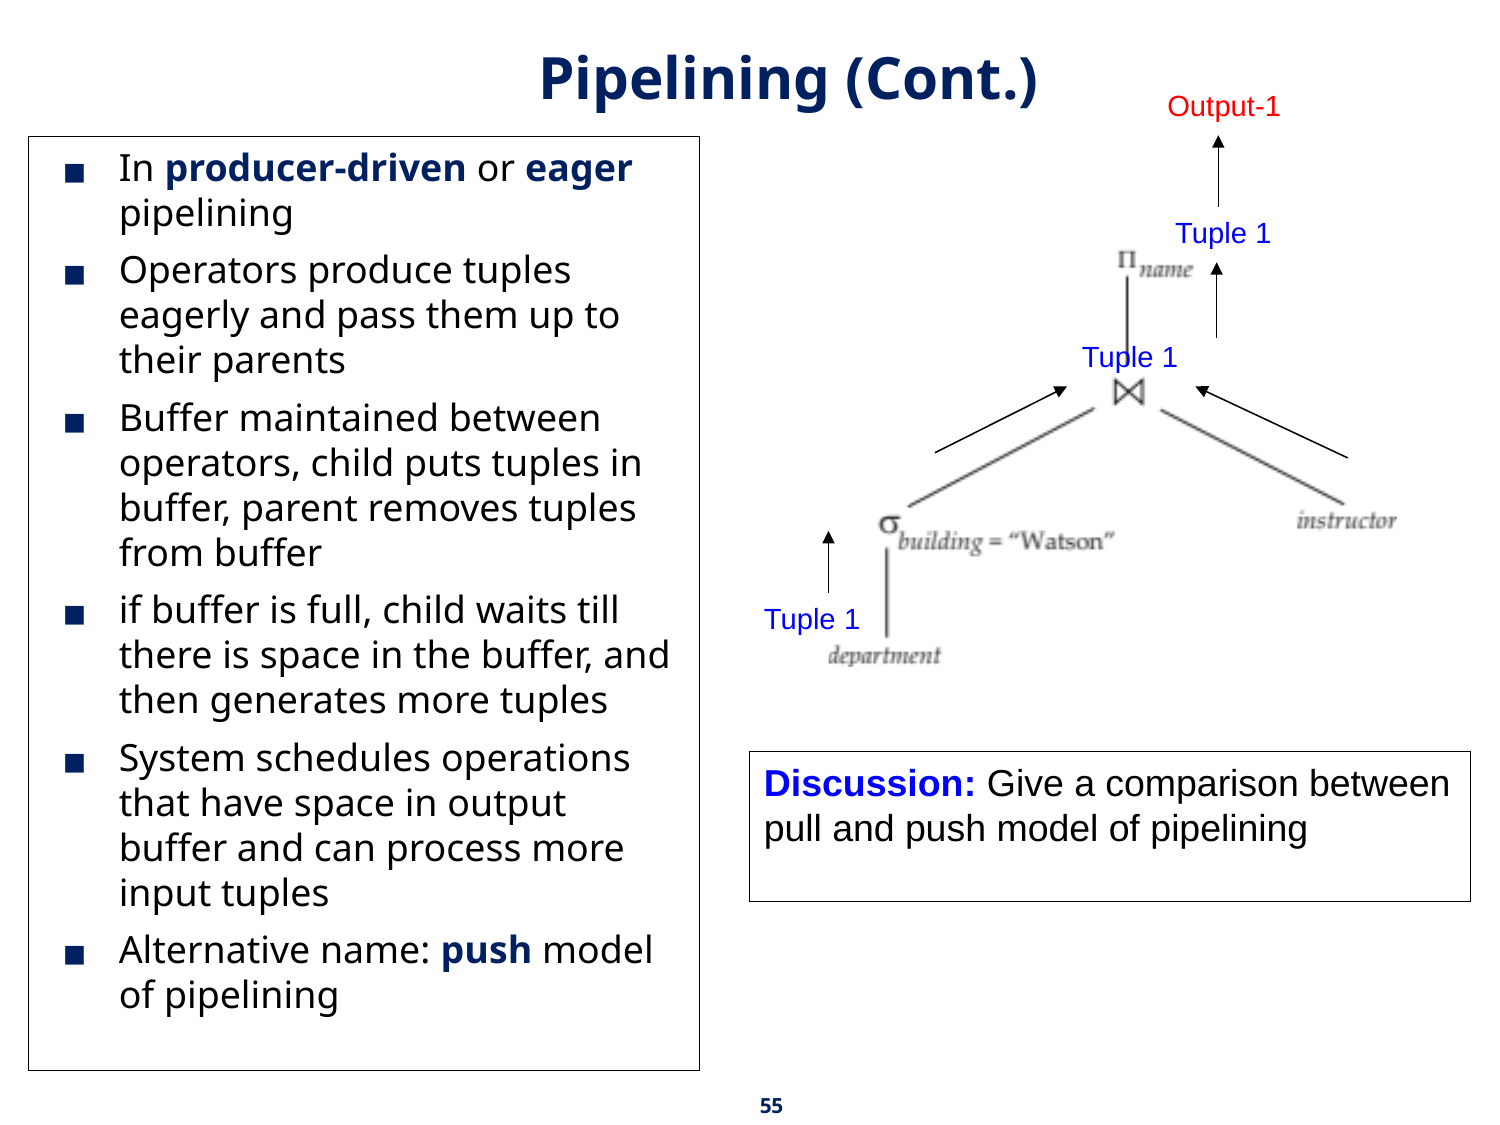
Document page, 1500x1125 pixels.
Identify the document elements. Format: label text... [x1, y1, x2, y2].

text_box Discussion: Give a comparison between pull and push model of pipelining [749, 751, 1471, 902]
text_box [1152, 79, 1348, 207]
picture [828, 244, 1398, 667]
list In producer-driven or eager pipelining Operators produce tuples eagerly and pass them up to their parents Buffer maintained between operators, child puts tuples in buffer, parent removes tuples from buffer if buffer is full, child waits till there is space in the buffer, and then generates more tuples System schedules operations that have space in output buffer and can process more input tuples Alternative name: push model of pipelining [28, 136, 700, 1071]
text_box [934, 330, 1349, 459]
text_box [1160, 206, 1313, 329]
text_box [748, 530, 902, 649]
title Pipelining (Cont.) [126, 19, 1451, 120]
